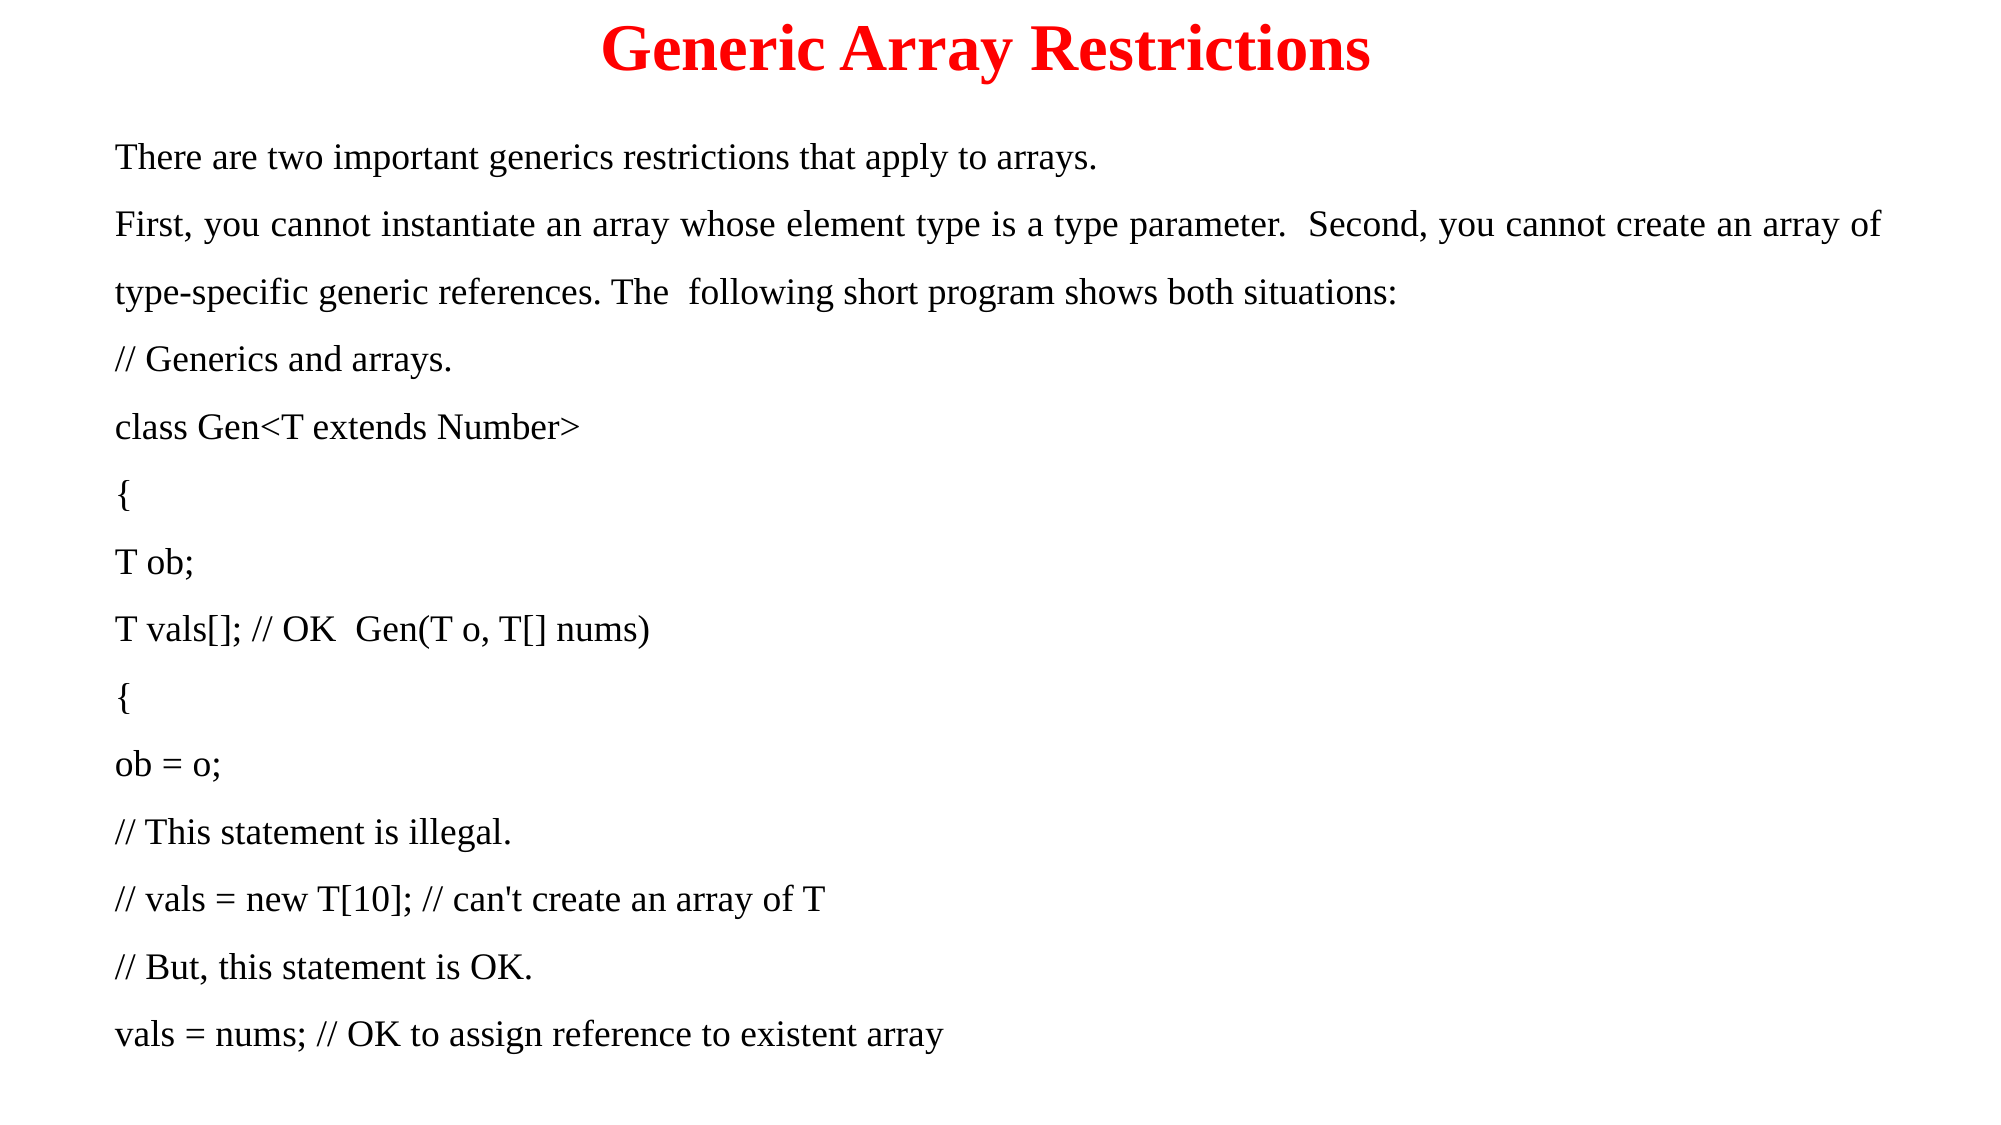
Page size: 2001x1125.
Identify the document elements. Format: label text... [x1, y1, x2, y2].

title Generic Array Restrictions [86, 19, 1887, 88]
list There are two important generics restrictions that apply to arrays. First, you cannot instantiate an array whose element type is a type parameter. Second, you cannot create an array of type-specific generic references. The following short program shows both situations: // Generics and arrays. class Gen<T extends Number> { T ob; T vals[]; // OK Gen(T o, T[] nums) { ob = o; // This statement is illegal. // vals = new T[10]; // can't create an array of T // But, this statement is OK. vals = nums; // OK to assign reference to existent array [99, 101, 1900, 1005]
